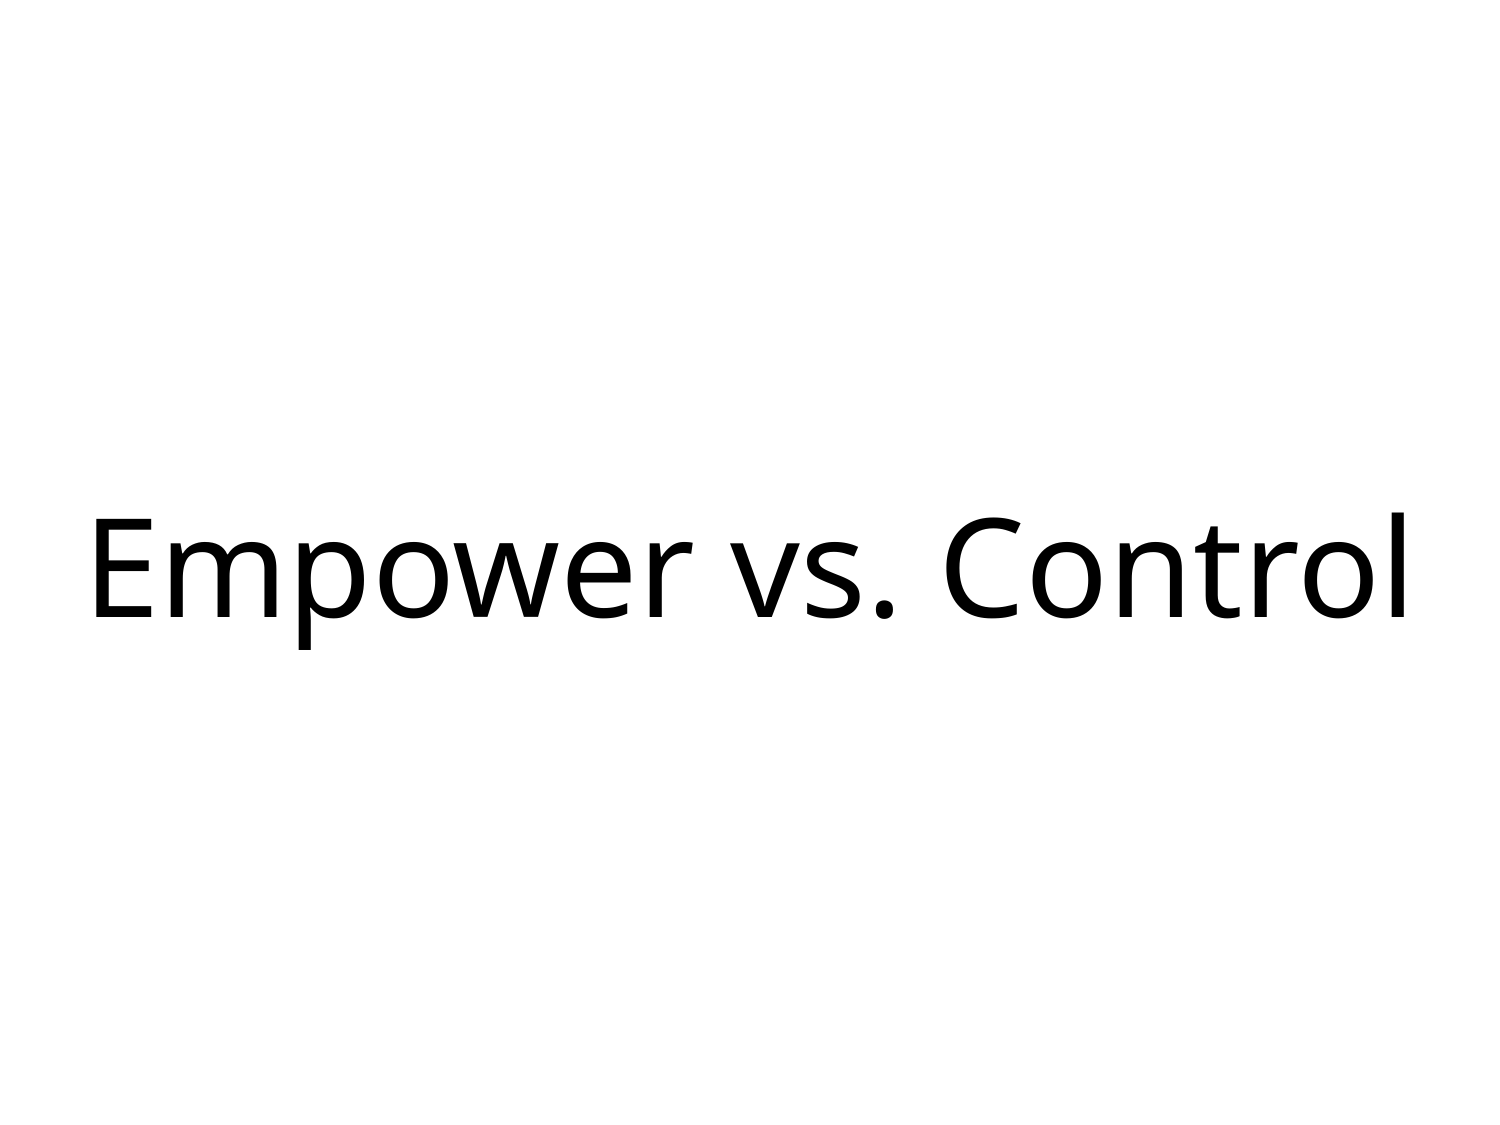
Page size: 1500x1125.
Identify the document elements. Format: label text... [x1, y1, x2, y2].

list Empower vs. Control [0, 0, 1500, 1125]
